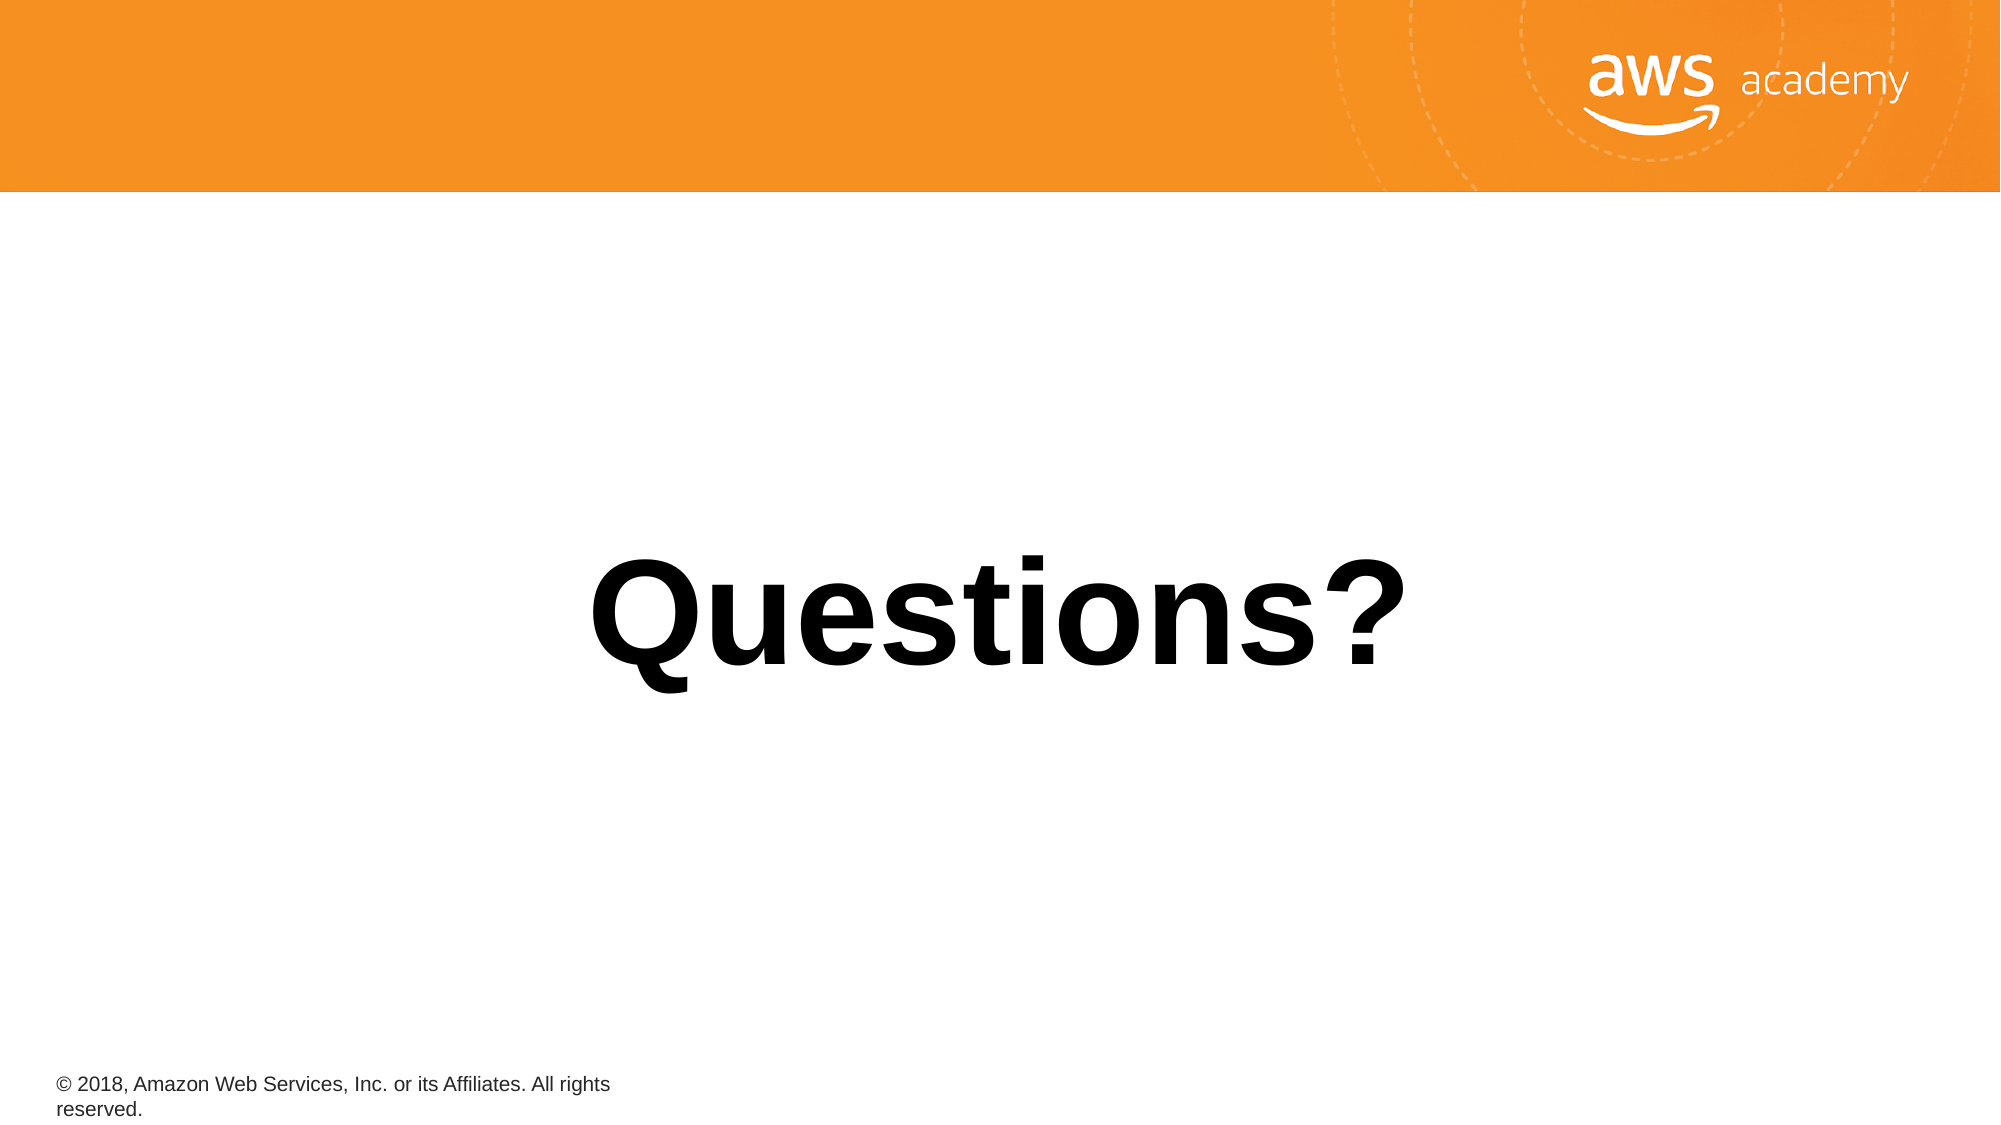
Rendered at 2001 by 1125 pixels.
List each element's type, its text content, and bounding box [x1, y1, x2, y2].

picture [0, 0, 2000, 1125]
text_box Questions? [187, 506, 1813, 704]
